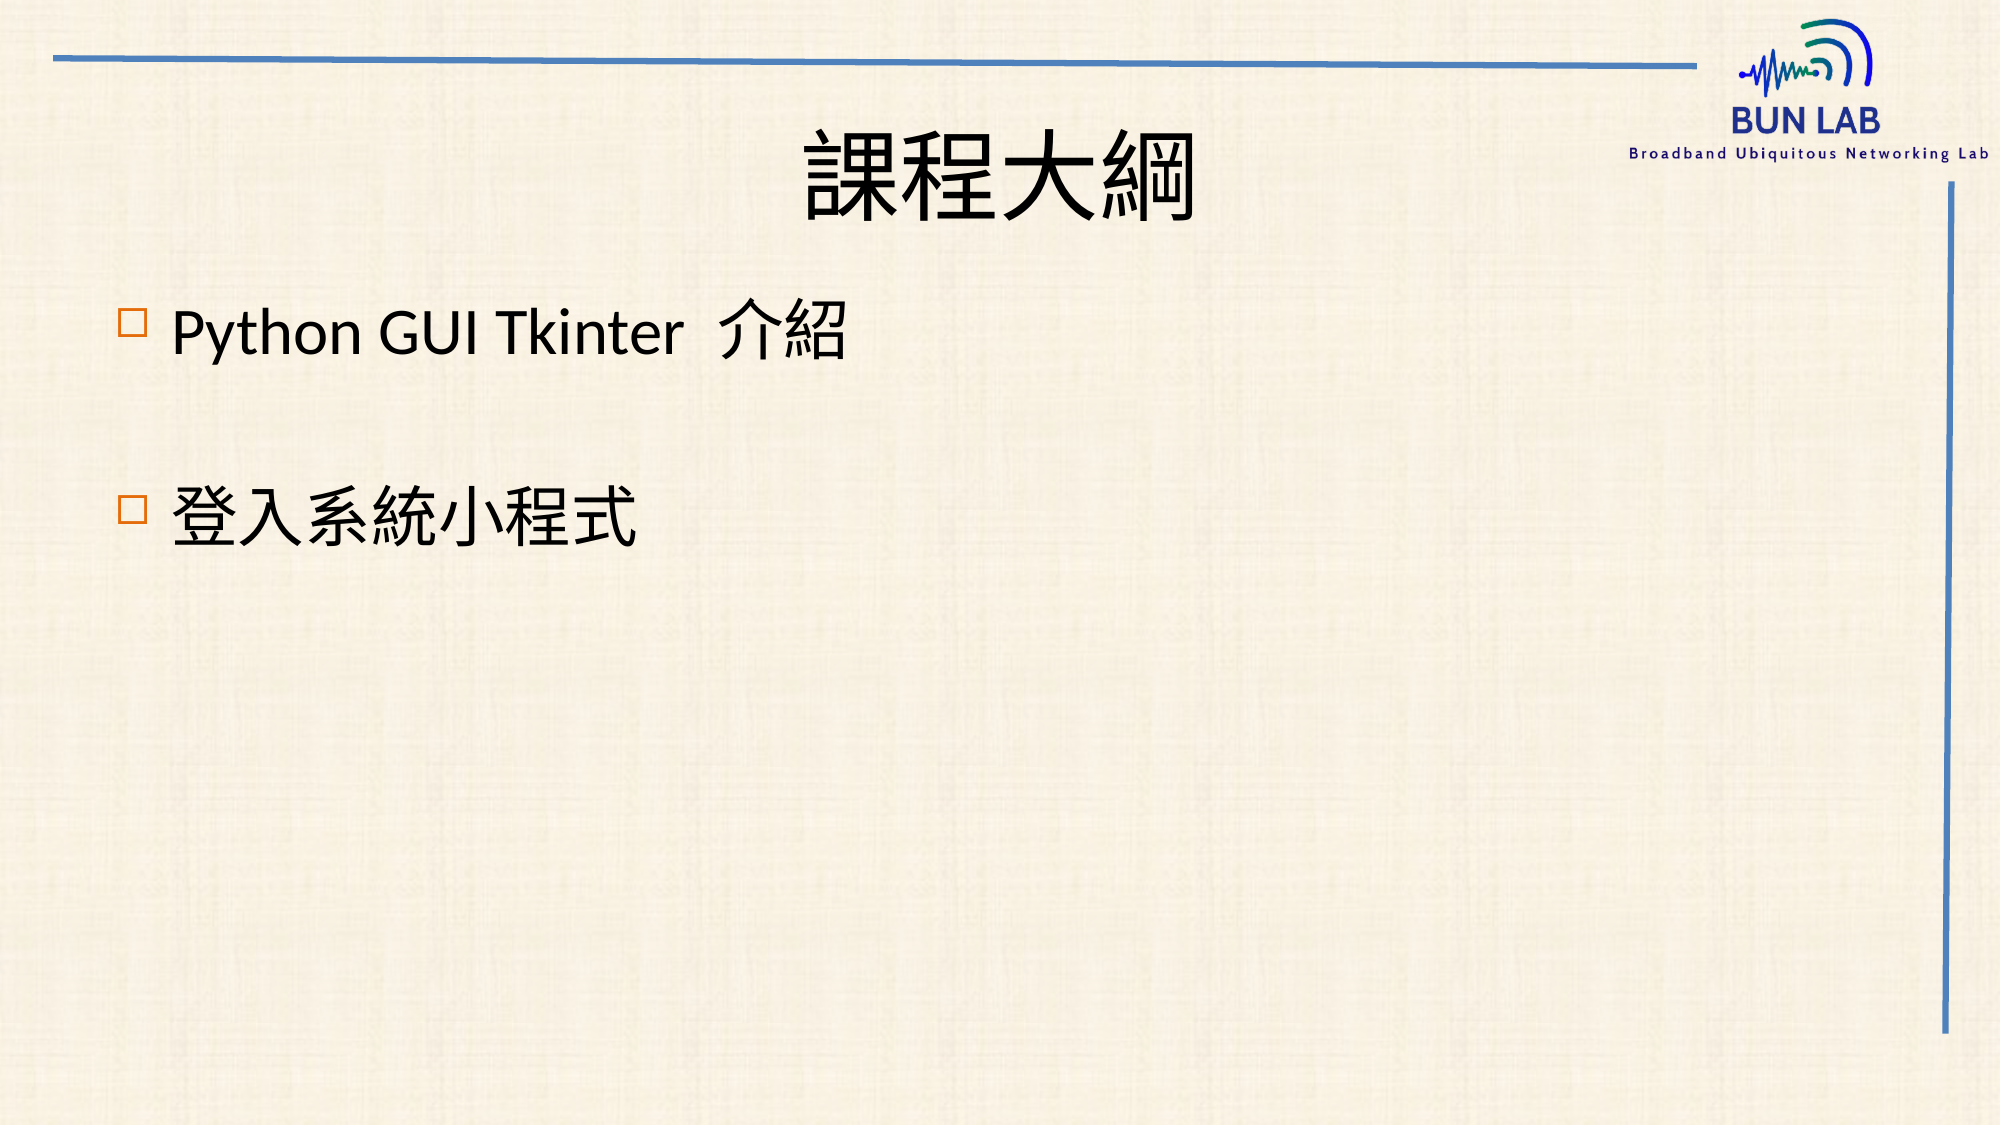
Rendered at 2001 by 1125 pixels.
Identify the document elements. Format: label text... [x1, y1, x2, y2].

list Python GUI Tkinter 介紹 登入系統小程式 [99, 280, 1900, 1024]
title 課程大綱 [99, 79, 1900, 268]
picture [1628, 10, 1990, 164]
